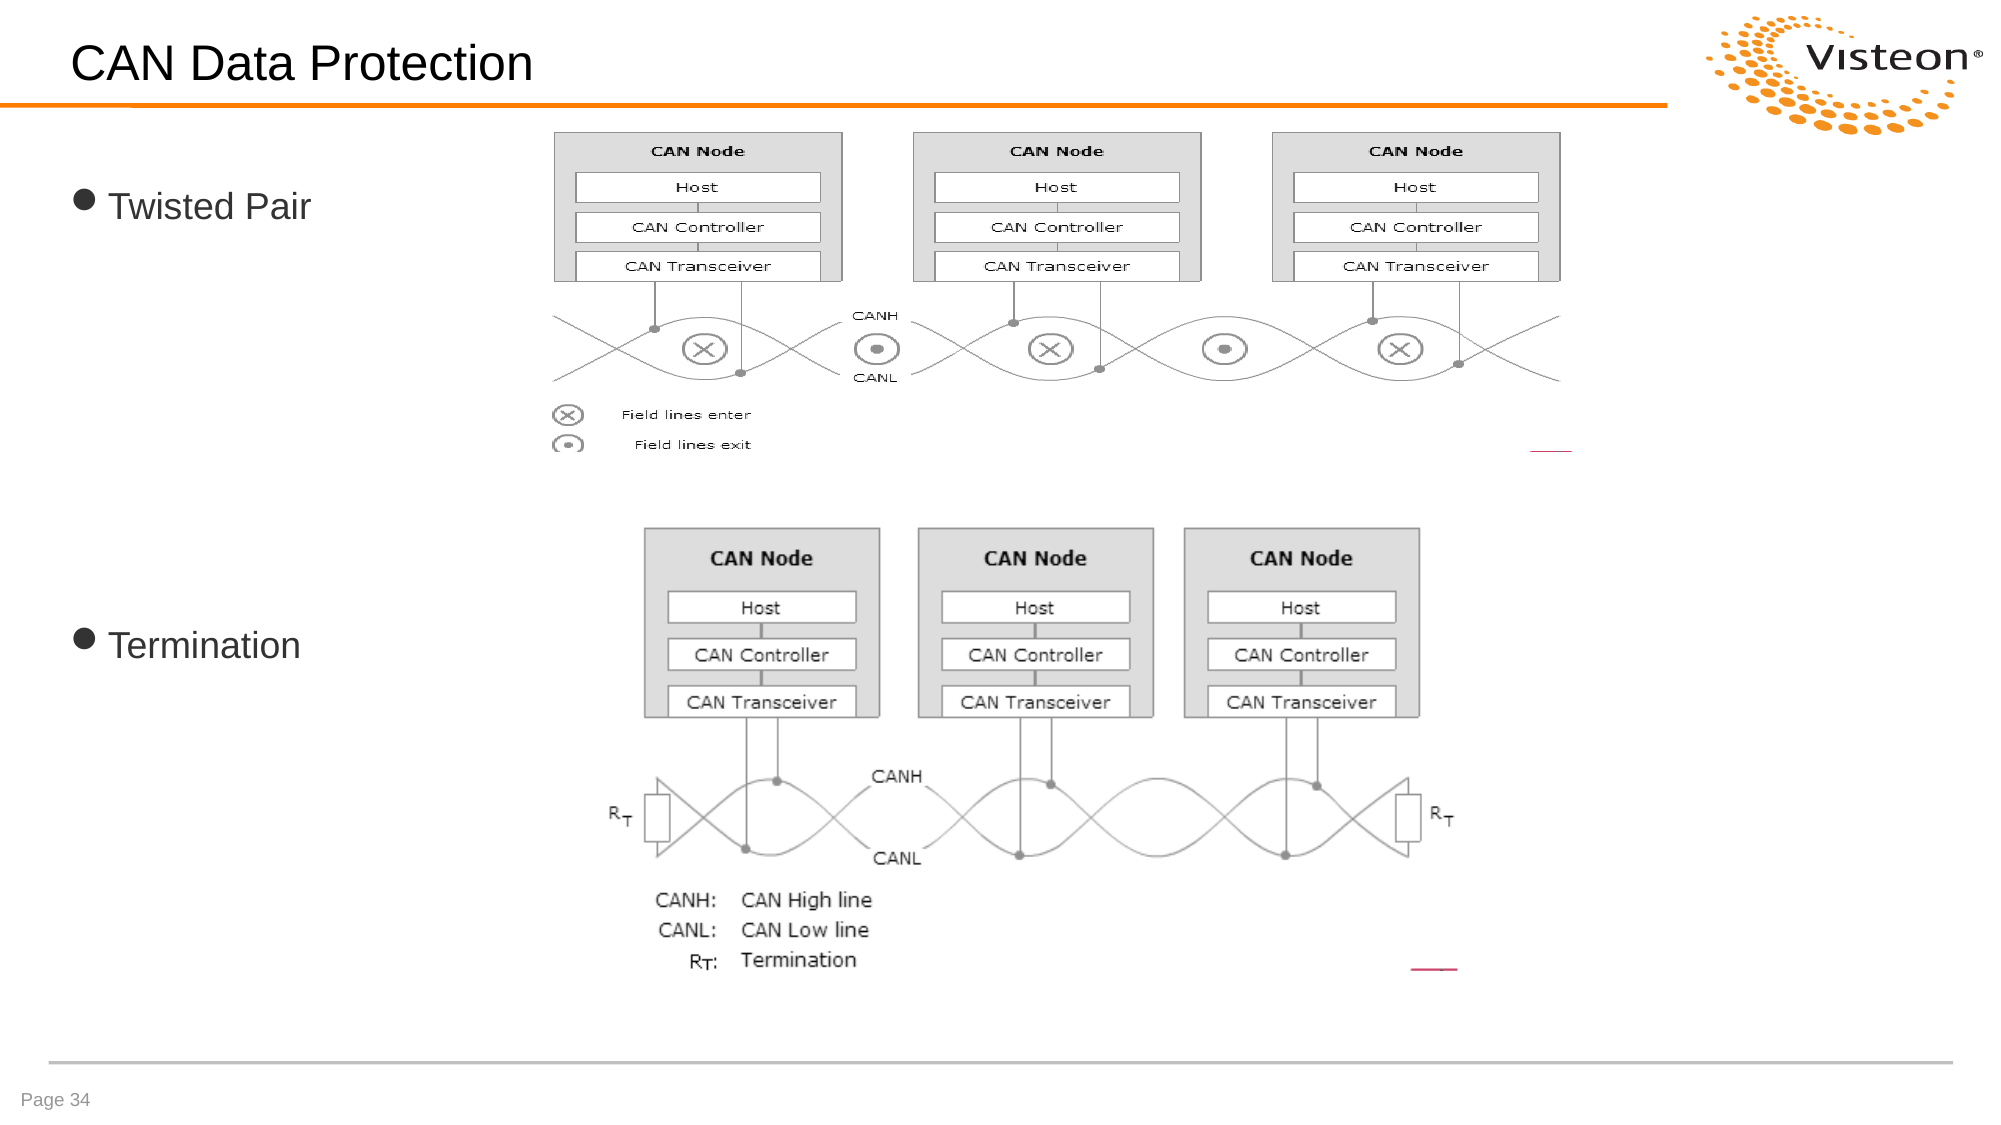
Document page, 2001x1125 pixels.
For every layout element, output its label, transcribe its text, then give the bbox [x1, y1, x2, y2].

list Twisted Pair Termination [70, 182, 1930, 1048]
picture [531, 113, 1572, 452]
picture [1700, 6, 1989, 145]
picture [600, 502, 1458, 971]
slide_number Page 34 [5, 1079, 246, 1125]
title CAN Data Protection [70, 20, 1668, 91]
